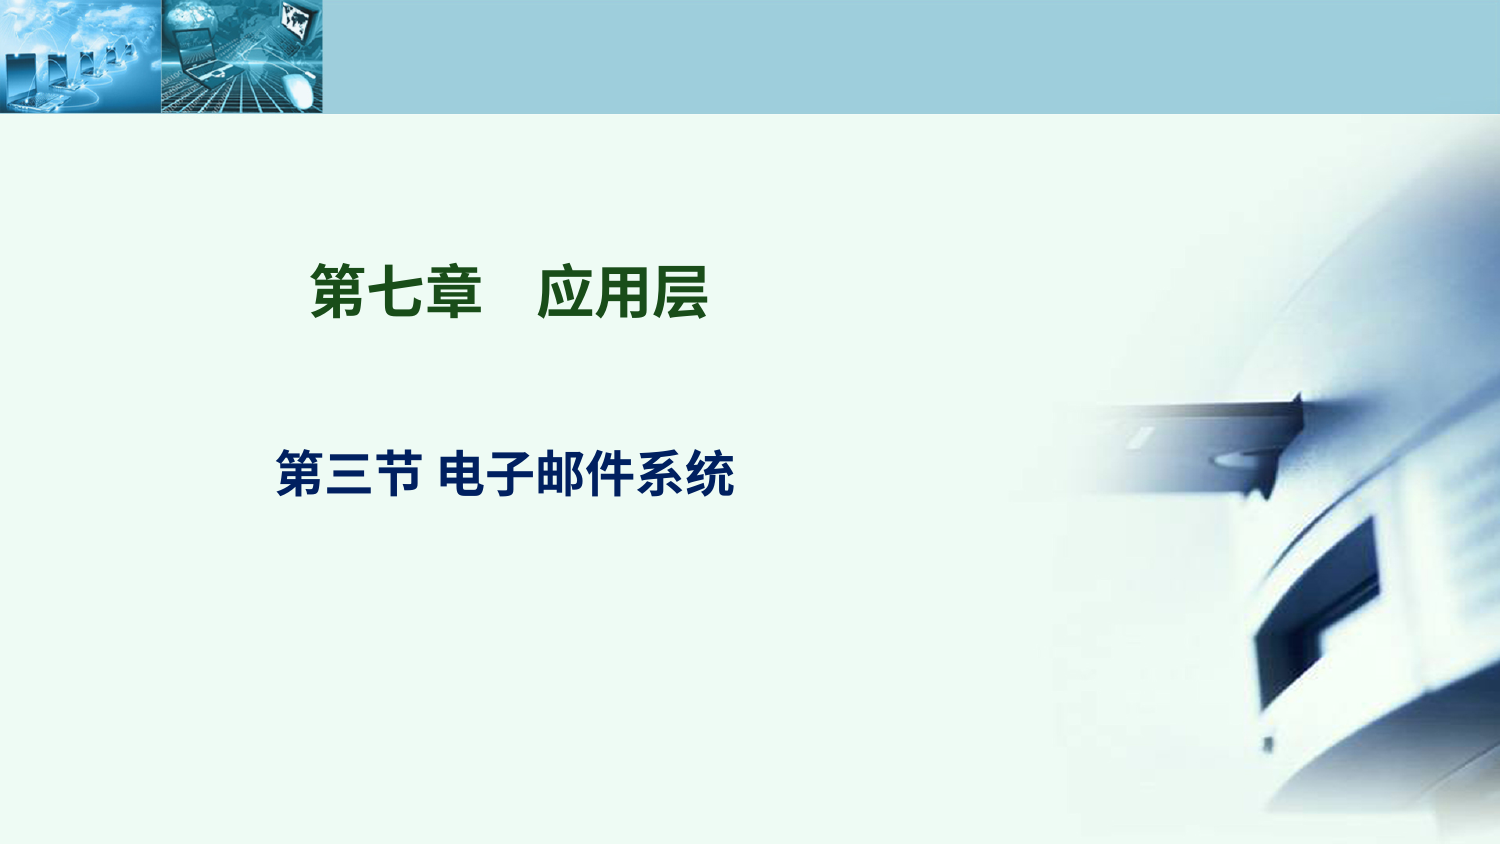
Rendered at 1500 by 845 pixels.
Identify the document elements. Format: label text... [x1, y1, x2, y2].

picture [0, 0, 1500, 844]
text_box 第七章 应用层 第三节 电子邮件系统 [81, 247, 938, 510]
